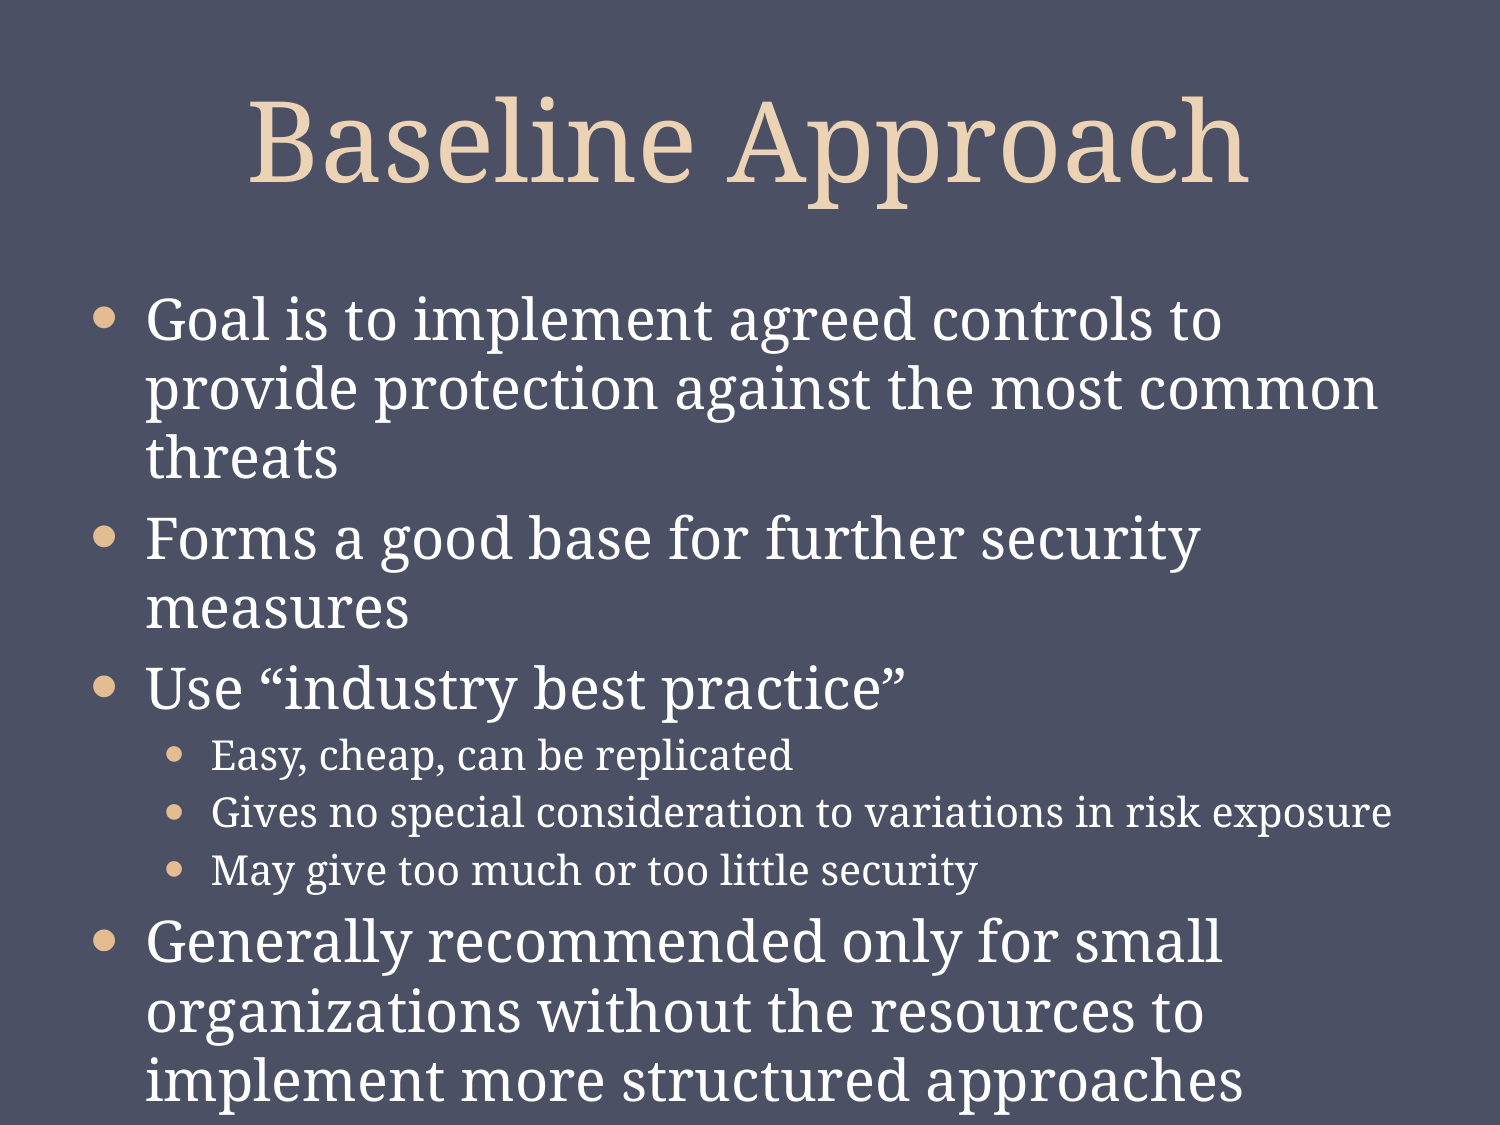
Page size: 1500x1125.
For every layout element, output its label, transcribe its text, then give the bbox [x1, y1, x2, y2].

title Baseline Approach [75, 0, 1425, 213]
list Goal is to implement agreed controls to provide protection against the most common threats Forms a good base for further security measures Use “industry best practice” Easy, cheap, can be replicated Gives no special consideration to variations in risk exposure May give too much or too little security Generally recommended only for small organizations without the resources to implement more structured approaches [75, 275, 1425, 1125]
